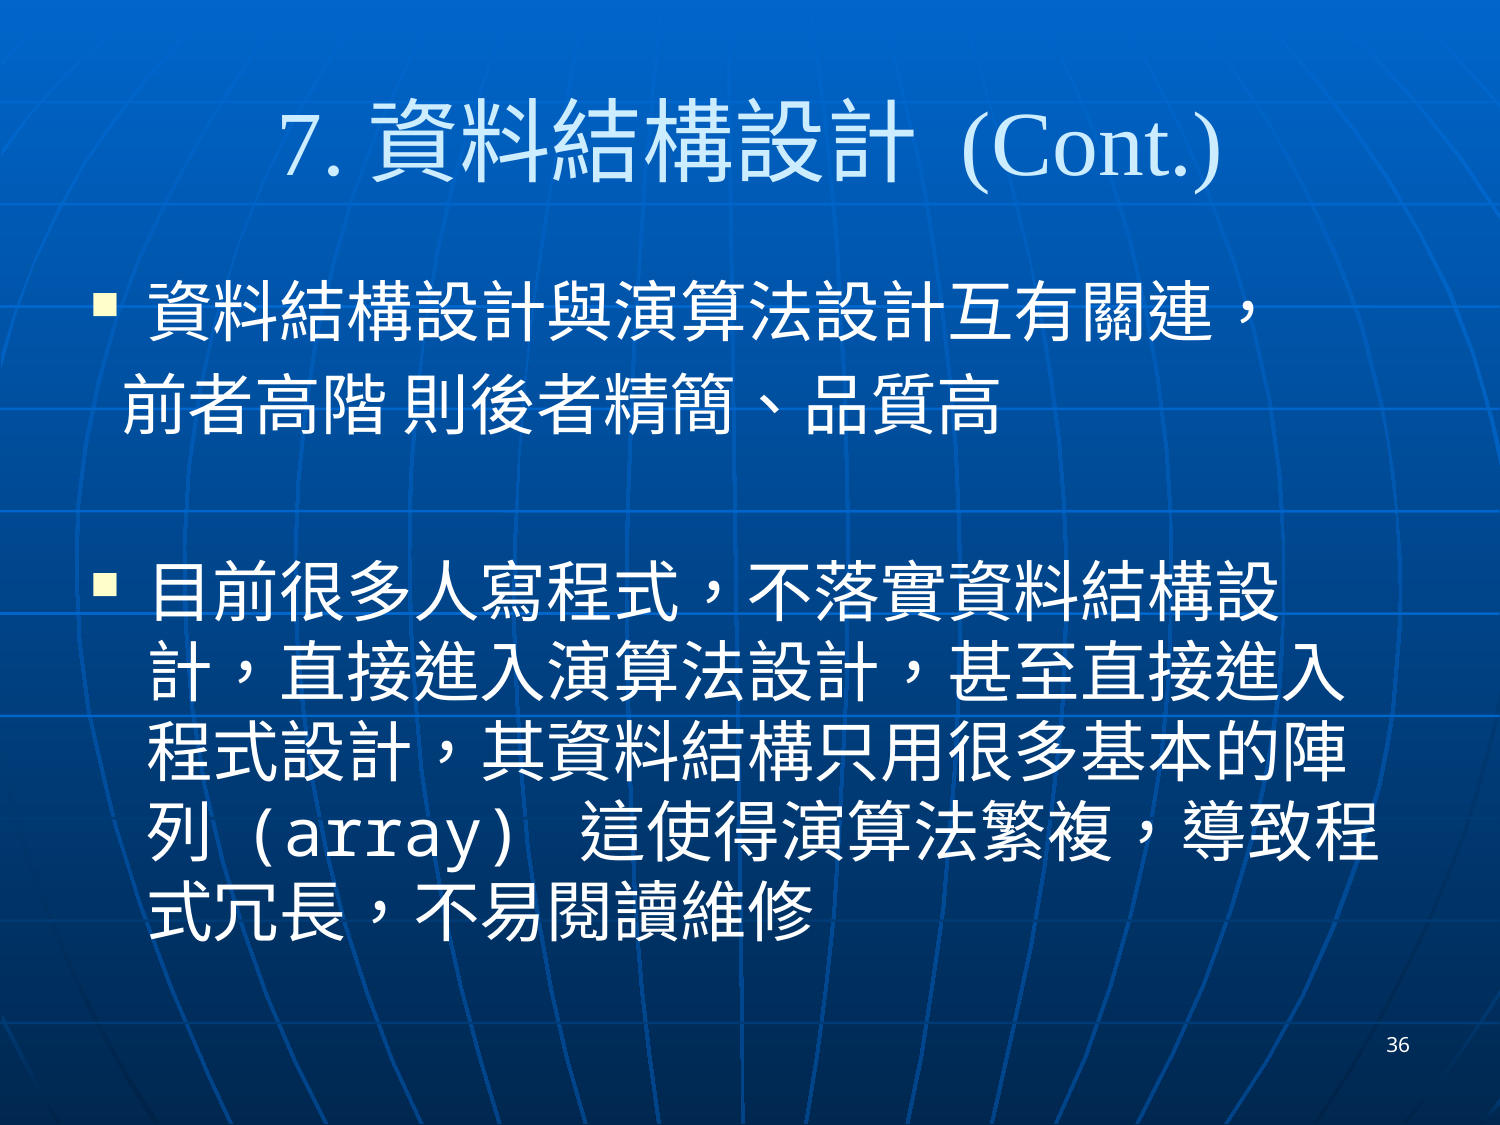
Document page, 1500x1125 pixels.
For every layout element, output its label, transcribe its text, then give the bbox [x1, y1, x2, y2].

slide_number 36 [1074, 1023, 1426, 1100]
title 7.資料結構設計 (Cont.) [74, 45, 1426, 233]
list 資料結構設計與演算法設計互有關連， 前者高階 則後者精簡、品質高 目前很多人寫程式，不落實資料結構設計，直接進入演算法設計，甚至直接進入程式設計，其資料結構只用很多基本的陣列 (array) 這使得演算法繁複，導致程式冗長，不易閱讀維修 [74, 262, 1426, 1006]
